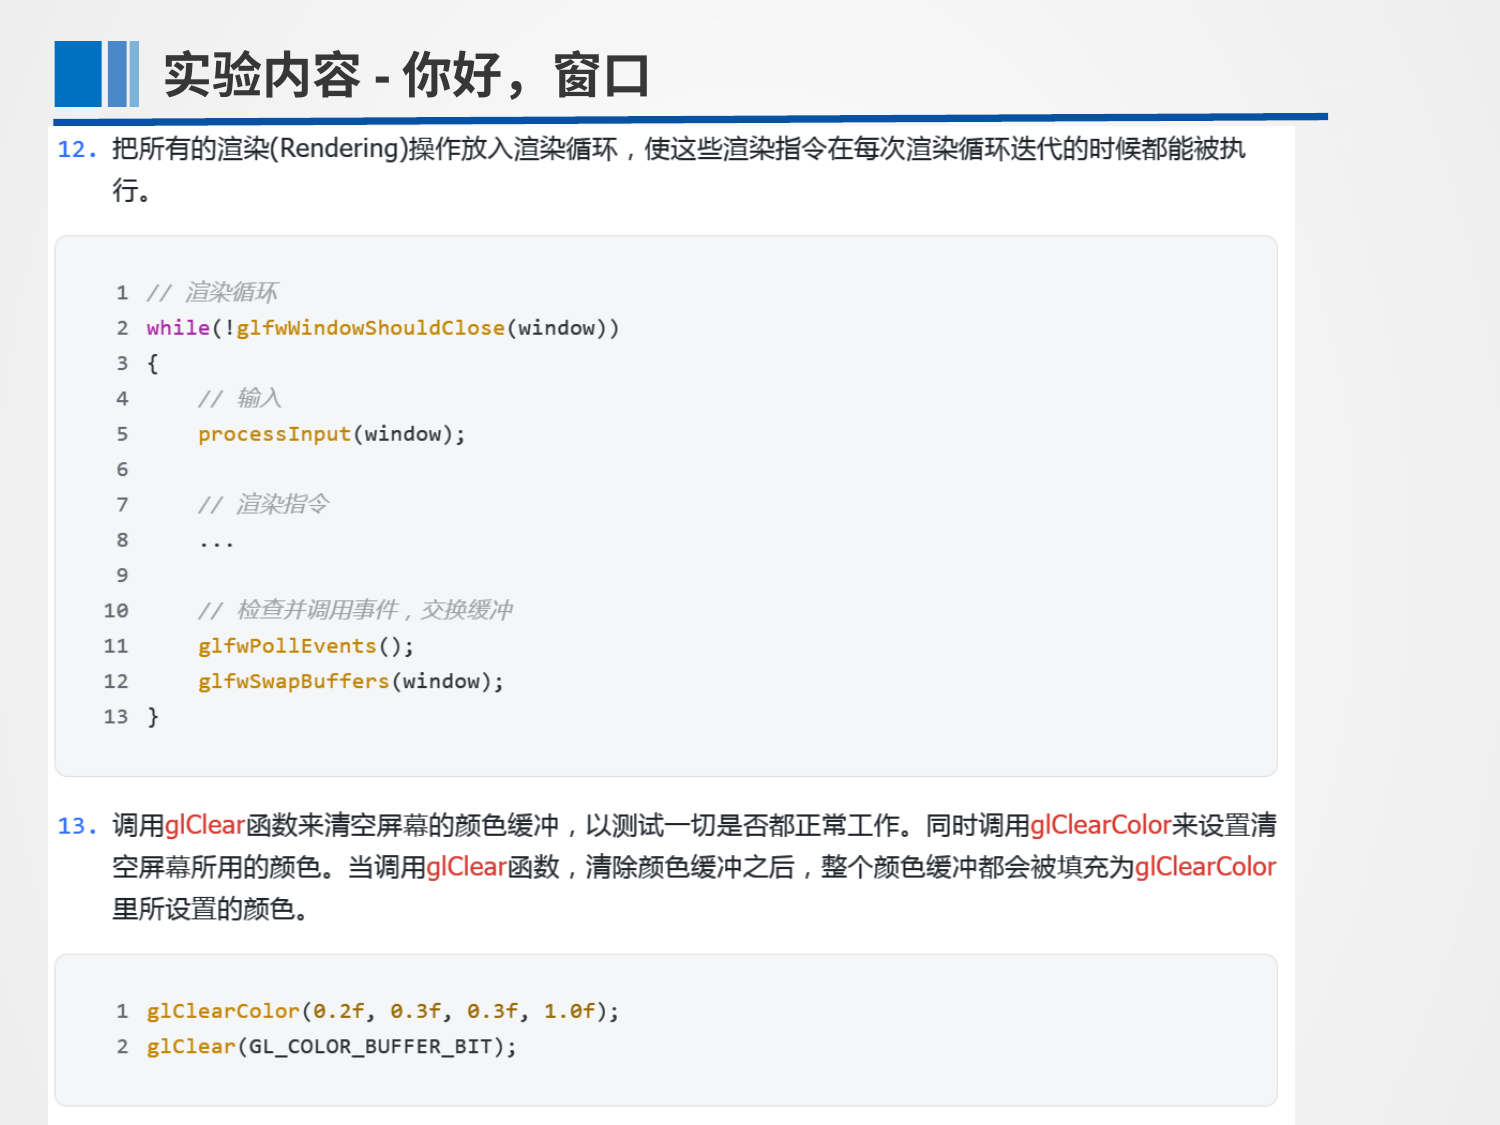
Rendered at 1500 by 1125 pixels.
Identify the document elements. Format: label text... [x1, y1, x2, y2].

text_box [54, 41, 102, 107]
picture [0, 0, 1500, 1125]
text_box 实验内容-你好，窗口 [147, 35, 1295, 111]
text_box 第一部分 [1245, 47, 1424, 182]
text_box [107, 41, 127, 107]
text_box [53, 116, 1329, 123]
text_box [129, 41, 139, 107]
